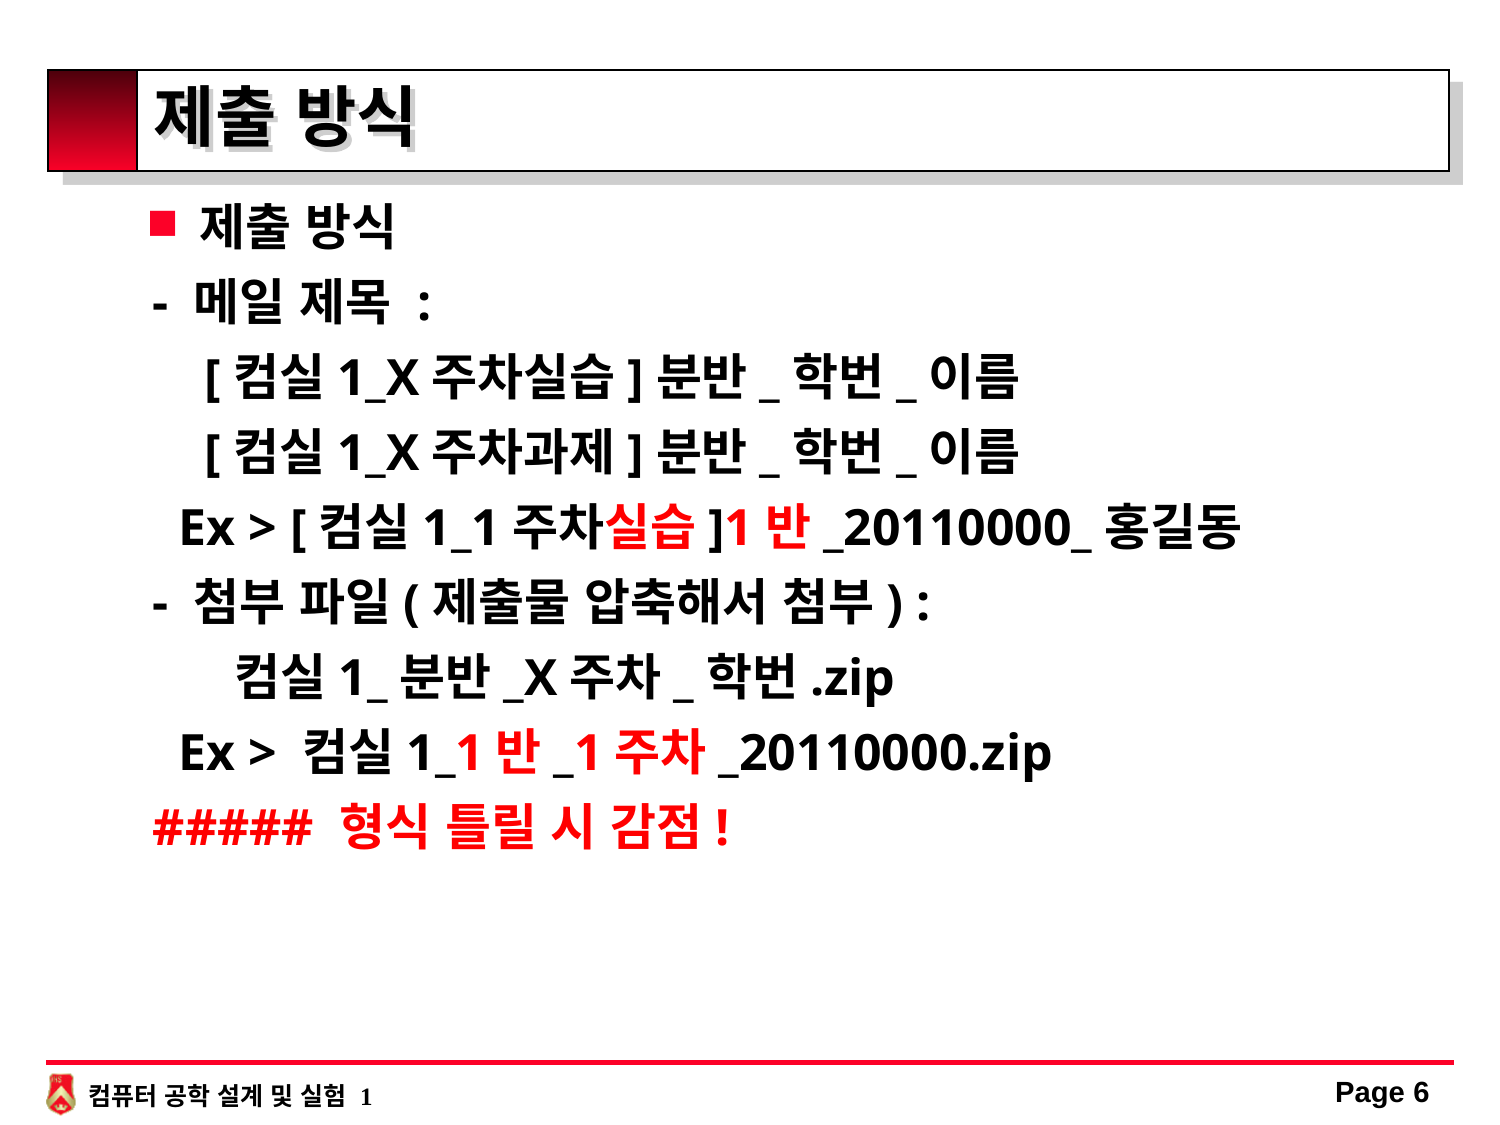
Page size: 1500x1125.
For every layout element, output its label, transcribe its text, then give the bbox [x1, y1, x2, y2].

slide_number Page 6 [1301, 1066, 1464, 1117]
picture [44, 1068, 80, 1119]
list 제출 방식 - 메일 제목 : [컴실1_X주차실습]분반_학번_이름 [컴실1_X주차과제]분반_학번_이름 Ex > [컴실1_1주차실습]1반_20110000_홍길동 - 첨부 파일(제출물 압축해서 첨부) : 컴실1_분반_X주차_학번.zip Ex > 컴실1_1반_1주차_20110000.zip ##### 형식 틀릴 시 감점! [137, 187, 1454, 985]
title 제출 방식 [138, 65, 1455, 179]
